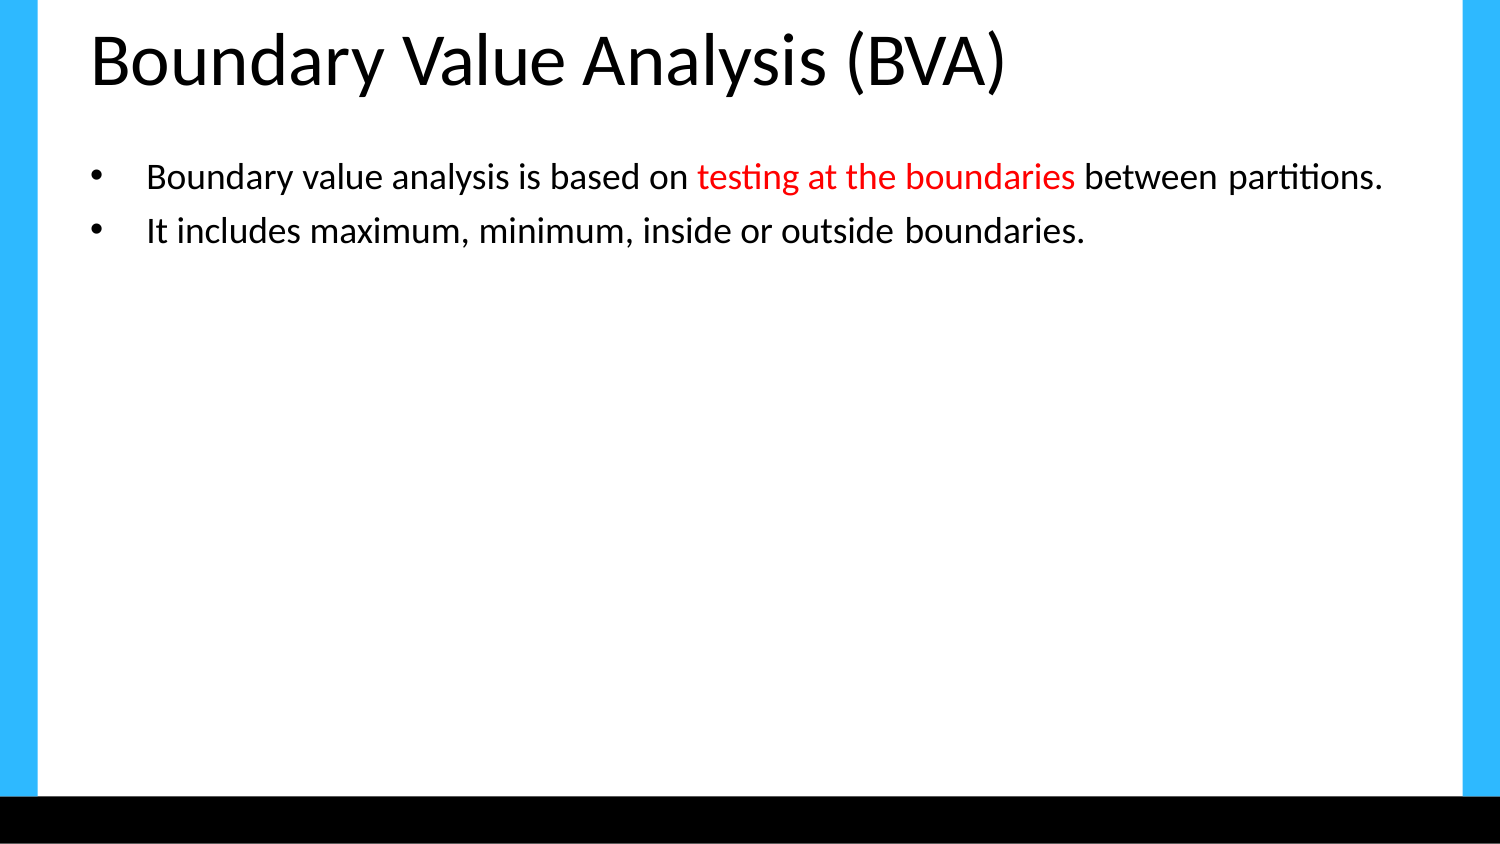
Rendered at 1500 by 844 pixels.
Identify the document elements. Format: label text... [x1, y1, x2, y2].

text_box Boundary value analysis is based on testing at the boundaries between partitions. It includes maximum, minimum, inside or outside boundaries. [87, 140, 1392, 251]
title Boundary Value Analysis (BVA) [87, 8, 1019, 140]
